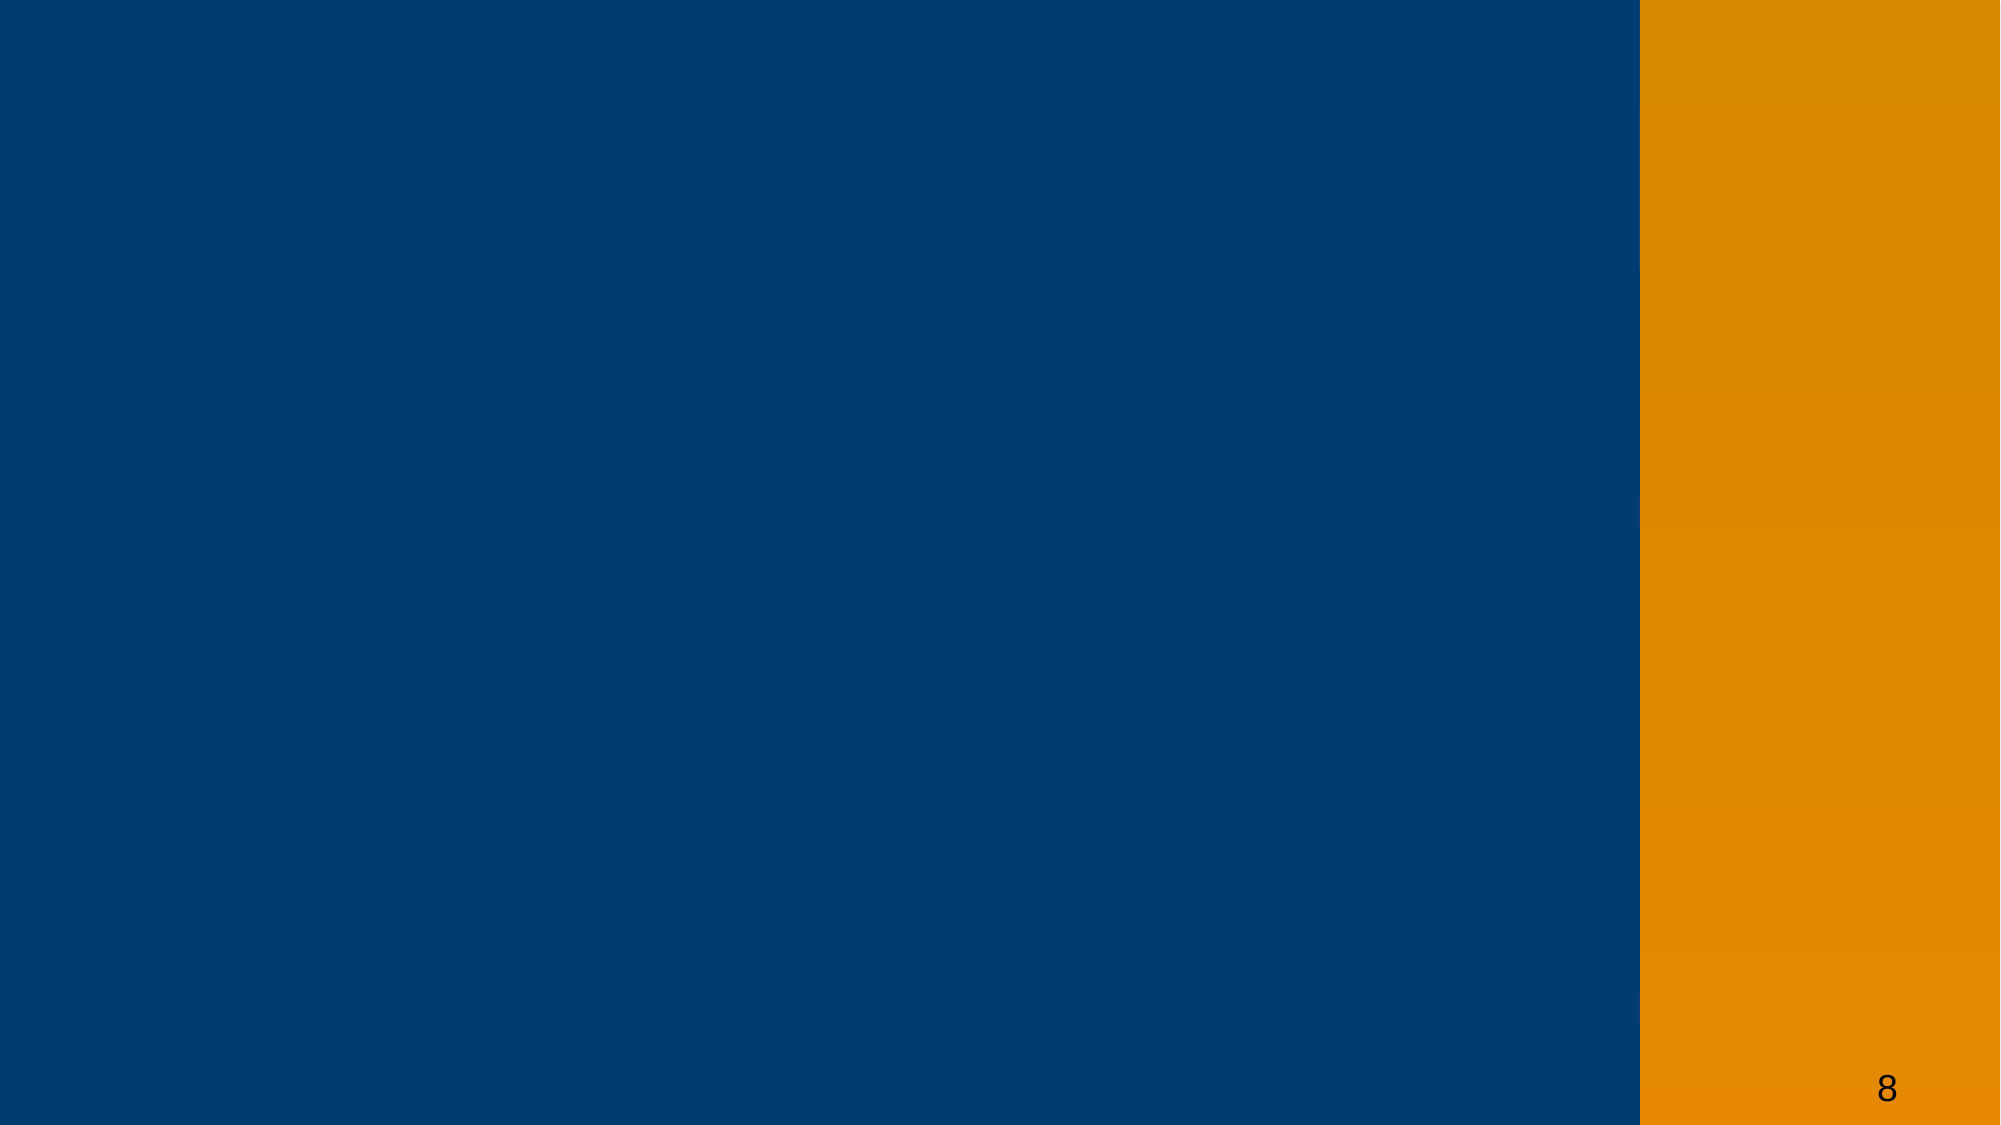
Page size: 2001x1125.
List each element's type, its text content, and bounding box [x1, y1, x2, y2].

slide_number 8 [1862, 1056, 2000, 1125]
